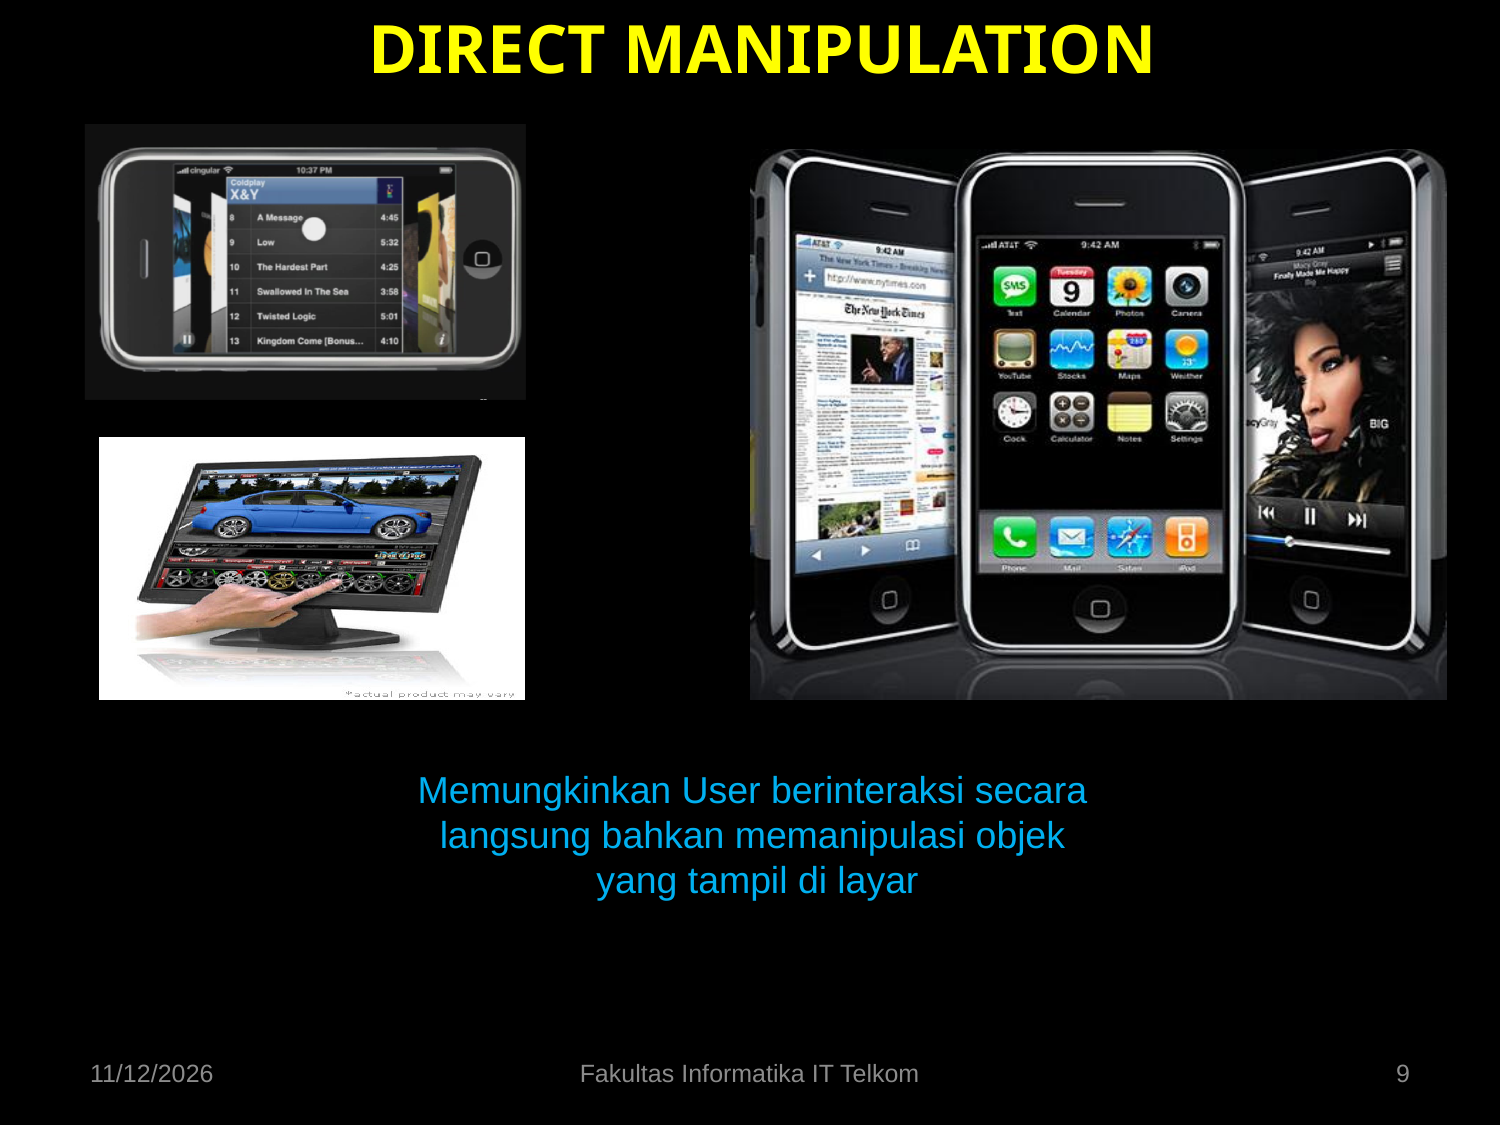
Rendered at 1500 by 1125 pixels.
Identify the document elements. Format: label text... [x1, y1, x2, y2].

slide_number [75, 1042, 425, 1103]
text_box DIRECT MANIPULATION [249, 0, 1275, 95]
picture [749, 149, 1447, 701]
text_box Memungkinkan User berinteraksi secara langsung bahkan memanipulasi objek yang tampil di layar [265, 759, 1250, 999]
footer Fakultas Informatika IT Telkom [512, 1042, 988, 1103]
slide_number 9 [1074, 1042, 1425, 1103]
picture [99, 437, 526, 701]
picture [74, 124, 526, 401]
